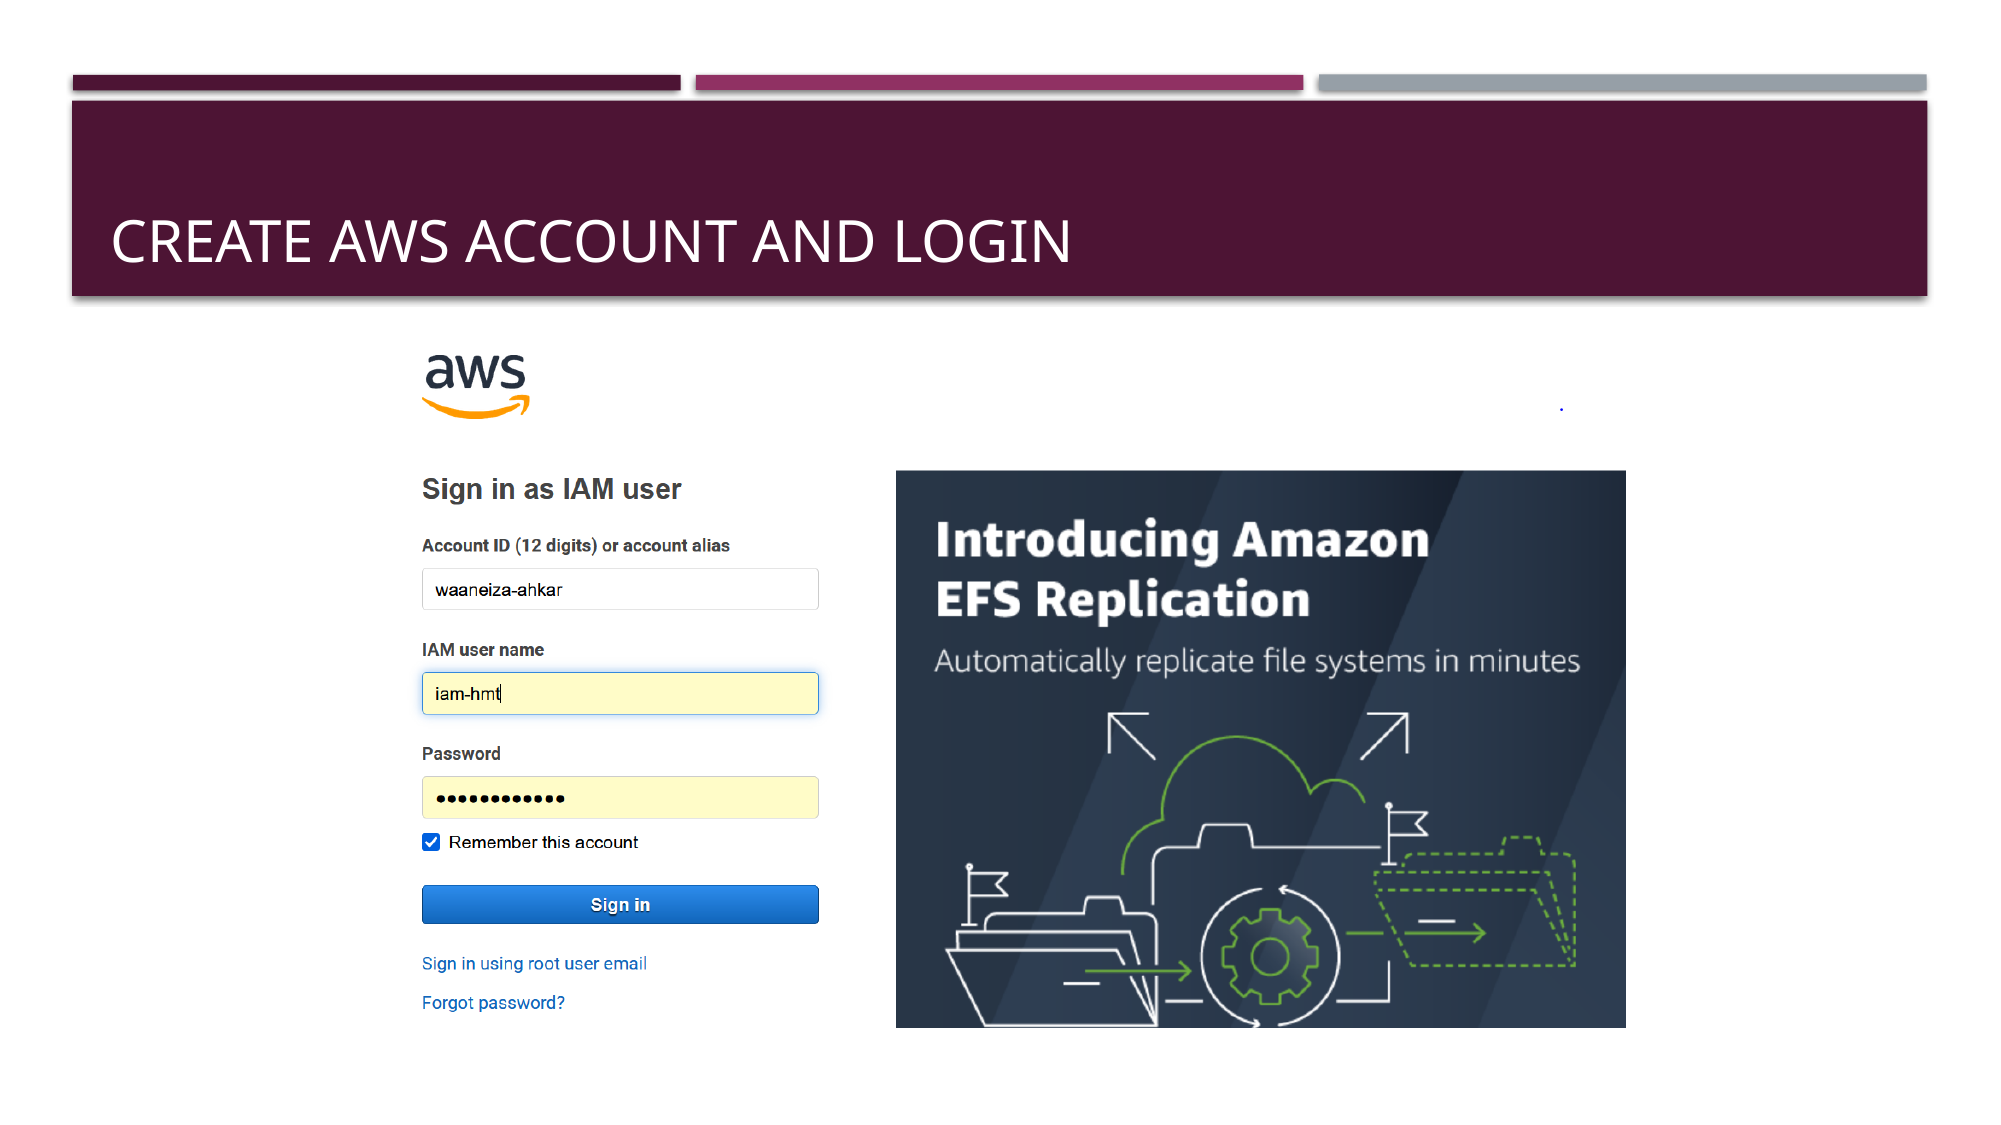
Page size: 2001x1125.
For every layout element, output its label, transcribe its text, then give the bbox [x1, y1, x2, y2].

title Create aws account and login [95, 115, 1905, 282]
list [342, 318, 1658, 1029]
